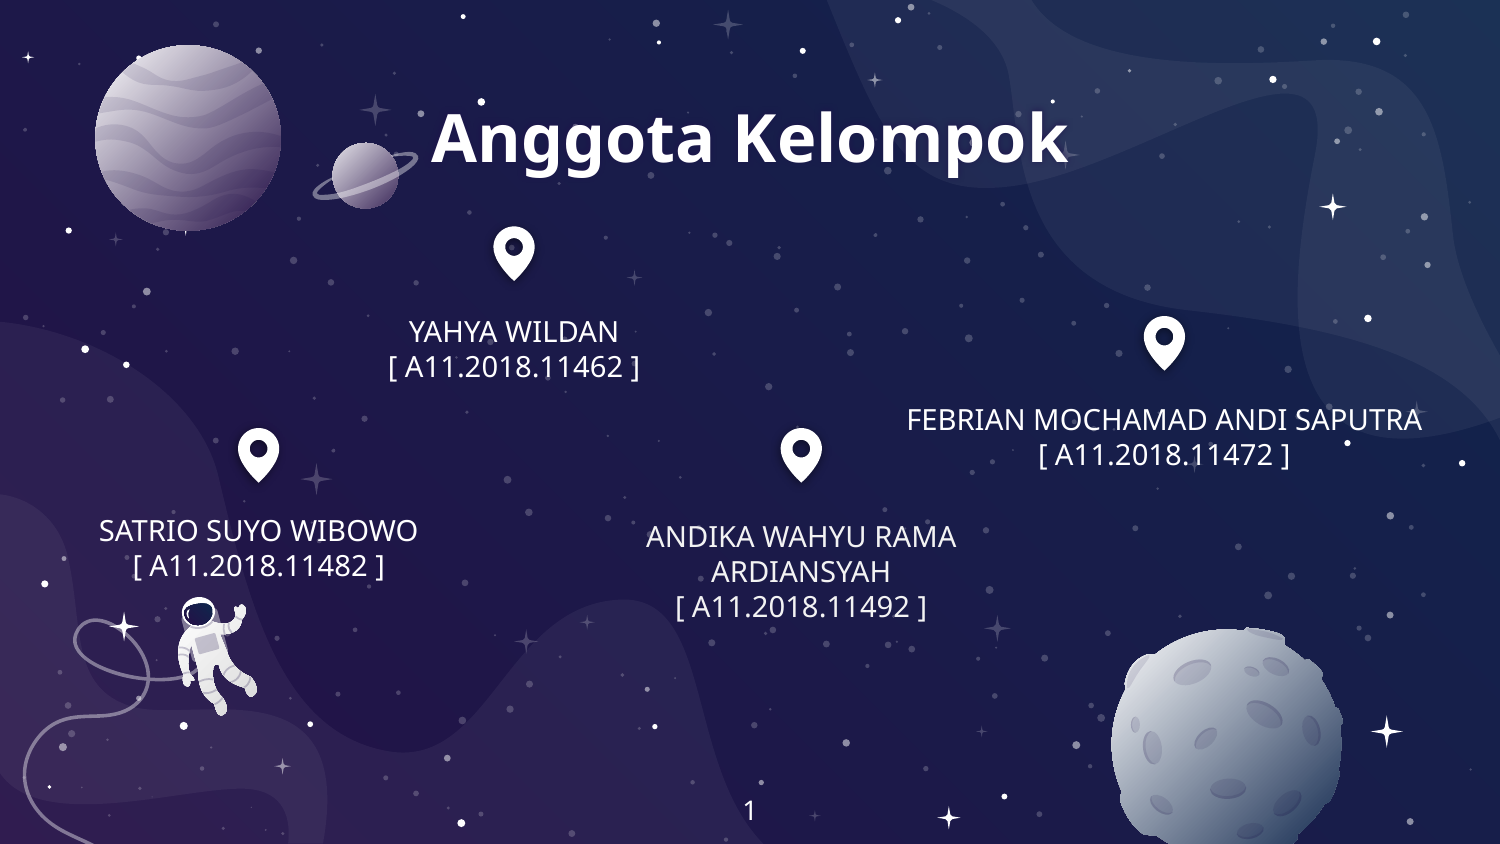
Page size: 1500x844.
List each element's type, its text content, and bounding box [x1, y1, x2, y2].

text_box ANDIKA WAHYU RAMA ARDIANSYAH [ A11.2018.11492 ] [596, 503, 1007, 648]
text_box [1143, 316, 1186, 371]
title Anggota Kelompok [320, 40, 1180, 231]
text_box [238, 428, 280, 483]
text_box SATRIO SUYO WIBOWO [ A11.2018.11482 ] [60, 497, 458, 648]
text_box [493, 226, 535, 281]
text_box YAHYA WILDAN [ A11.2018.11462 ] [352, 289, 677, 407]
text_box [780, 428, 822, 483]
text_box FEBRIAN MOCHAMAD ANDI SAPUTRA [ A11.2018.11472 ] [889, 386, 1440, 489]
slide_number ‹#› [705, 779, 795, 844]
